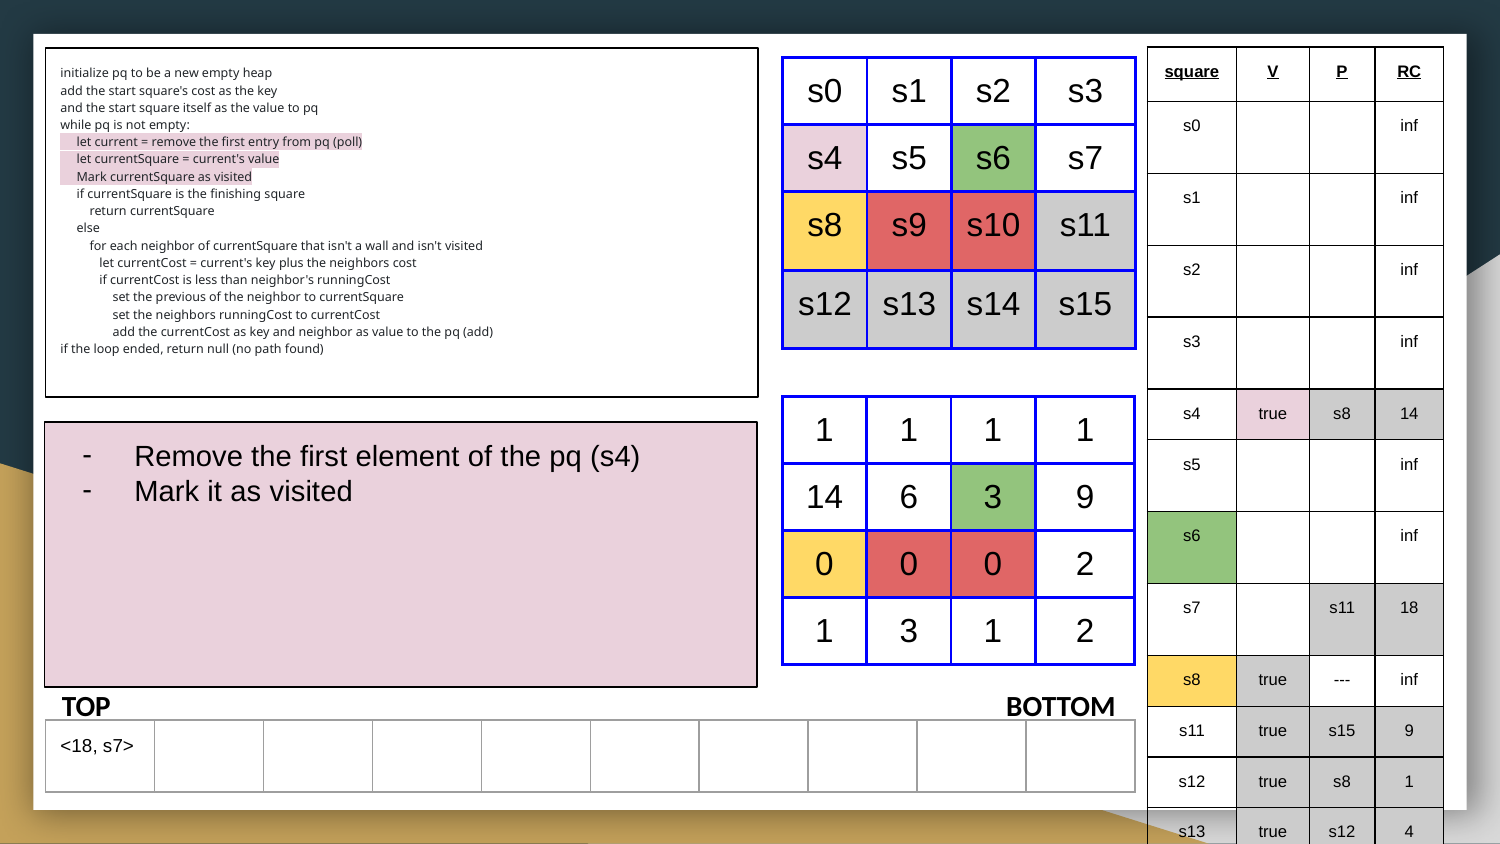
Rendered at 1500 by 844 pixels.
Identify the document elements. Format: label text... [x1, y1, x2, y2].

table_cell 6 [868, 465, 950, 529]
table_cell s12 [784, 272, 866, 347]
text_box TOP BOTTOM [46, 672, 1148, 702]
text_box Remove the first element of the pq (s4) Mark it as visited [44, 421, 757, 687]
table_header [155, 721, 263, 791]
table_header [482, 721, 590, 791]
table_cell --- [1310, 656, 1374, 706]
table_cell true [1237, 707, 1309, 756]
table_cell inf [1376, 318, 1443, 388]
table_cell [1310, 102, 1374, 173]
table_cell s12 [1148, 758, 1236, 807]
table_cell s7 [1148, 584, 1236, 655]
table_cell 0 [784, 532, 865, 596]
table_header P [1310, 48, 1374, 101]
table_cell true [1237, 656, 1309, 706]
table_cell s13 [1148, 808, 1236, 844]
table_header 1 [784, 398, 865, 462]
table_cell 2 [1037, 599, 1133, 663]
table_cell s4 [1148, 390, 1236, 439]
table_header s0 [784, 59, 866, 123]
table_header 1 [868, 398, 950, 462]
table_header [373, 721, 481, 791]
table_cell 4 [1376, 808, 1443, 844]
table_cell 18 [1376, 584, 1443, 655]
table_cell 0 [952, 532, 1034, 596]
table_cell s14 [953, 272, 1034, 347]
list initialize pq to be a new empty heap add the start square's cost as the key and the start square itself as the value to pq while pq is not empty: let current = remove the first entry from pq (poll) let currentSquare = current's value Mark currentSquare as visited if currentSquare is the finishing square return currentSquare else for each neighbor of currentSquare that isn't a wall and isn't visited let currentCost = current's key plus the neighbors cost if currentCost is less than neighbor's runningCost set the previous of the neighbor to currentSquare set the neighbors runningCost to currentCost add the currentCost as key and neighbor as value to the pq (add) if the loop ended, return null (no path found) [45, 47, 758, 397]
table_header square [1148, 48, 1236, 101]
table_cell inf [1376, 174, 1443, 245]
table_cell 3 [952, 465, 1034, 529]
table_cell 1 [952, 599, 1034, 663]
table_header s3 [1037, 59, 1134, 123]
table_cell [1310, 246, 1374, 316]
table_cell [1237, 102, 1309, 173]
table_cell s8 [1148, 656, 1236, 706]
table_header V [1237, 48, 1309, 101]
table_header [700, 721, 807, 791]
table_cell [1310, 512, 1374, 583]
table_cell 14 [784, 465, 865, 529]
table_cell inf [1376, 246, 1443, 316]
table_cell s13 [868, 272, 950, 347]
table_header RC [1376, 48, 1443, 101]
table_header <18, s7> [46, 721, 154, 791]
table_cell true [1237, 390, 1309, 439]
table_cell true [1237, 758, 1309, 807]
table_cell [1310, 174, 1374, 245]
table_cell inf [1376, 102, 1443, 173]
table_header 1 [1037, 398, 1133, 462]
table_cell inf [1376, 440, 1443, 511]
table_header s1 [868, 59, 950, 123]
table_cell s15 [1037, 272, 1134, 347]
table_header [591, 721, 698, 791]
table_cell [1237, 318, 1309, 388]
table_cell s5 [868, 126, 950, 190]
table_cell s11 [1310, 584, 1374, 655]
table_cell [1237, 584, 1309, 655]
table_cell s12 [1310, 808, 1374, 844]
table_cell s1 [1148, 174, 1236, 245]
table_cell 9 [1376, 707, 1443, 756]
table_cell [1237, 512, 1309, 583]
table_cell s0 [1148, 102, 1236, 173]
table_header [809, 721, 916, 791]
table_cell 3 [868, 599, 950, 663]
table_cell [1237, 174, 1309, 245]
table_cell 9 [1037, 465, 1133, 529]
table_cell [1237, 246, 1309, 316]
table_cell s6 [1148, 512, 1236, 583]
table_cell s10 [953, 193, 1034, 269]
table_cell 14 [1376, 390, 1443, 439]
table_header [1027, 721, 1134, 791]
table_header s2 [953, 59, 1034, 123]
table_header 1 [952, 398, 1034, 462]
table_cell 2 [1037, 532, 1133, 596]
table_cell s9 [868, 193, 950, 269]
table_cell s8 [784, 193, 866, 269]
table_header [264, 721, 372, 791]
table_cell 1 [784, 599, 865, 663]
table_cell inf [1376, 656, 1443, 706]
table_cell s11 [1037, 193, 1134, 269]
table_cell [1310, 440, 1374, 511]
table_cell s7 [1037, 126, 1134, 190]
table_cell inf [1376, 512, 1443, 583]
table_cell s11 [1148, 707, 1236, 756]
table_cell [1310, 318, 1374, 388]
table_cell s2 [1148, 246, 1236, 316]
table_cell s5 [1148, 440, 1236, 511]
table_cell 1 [1376, 758, 1443, 807]
table_cell s15 [1310, 707, 1374, 756]
table_cell s3 [1148, 318, 1236, 388]
table_header [918, 721, 1025, 791]
table_cell s8 [1310, 758, 1374, 807]
table_cell 0 [868, 532, 950, 596]
table_cell s6 [953, 126, 1034, 190]
table_cell true [1237, 808, 1309, 844]
table_cell s8 [1310, 390, 1374, 439]
table_cell s4 [784, 126, 866, 190]
table_cell [1237, 440, 1309, 511]
